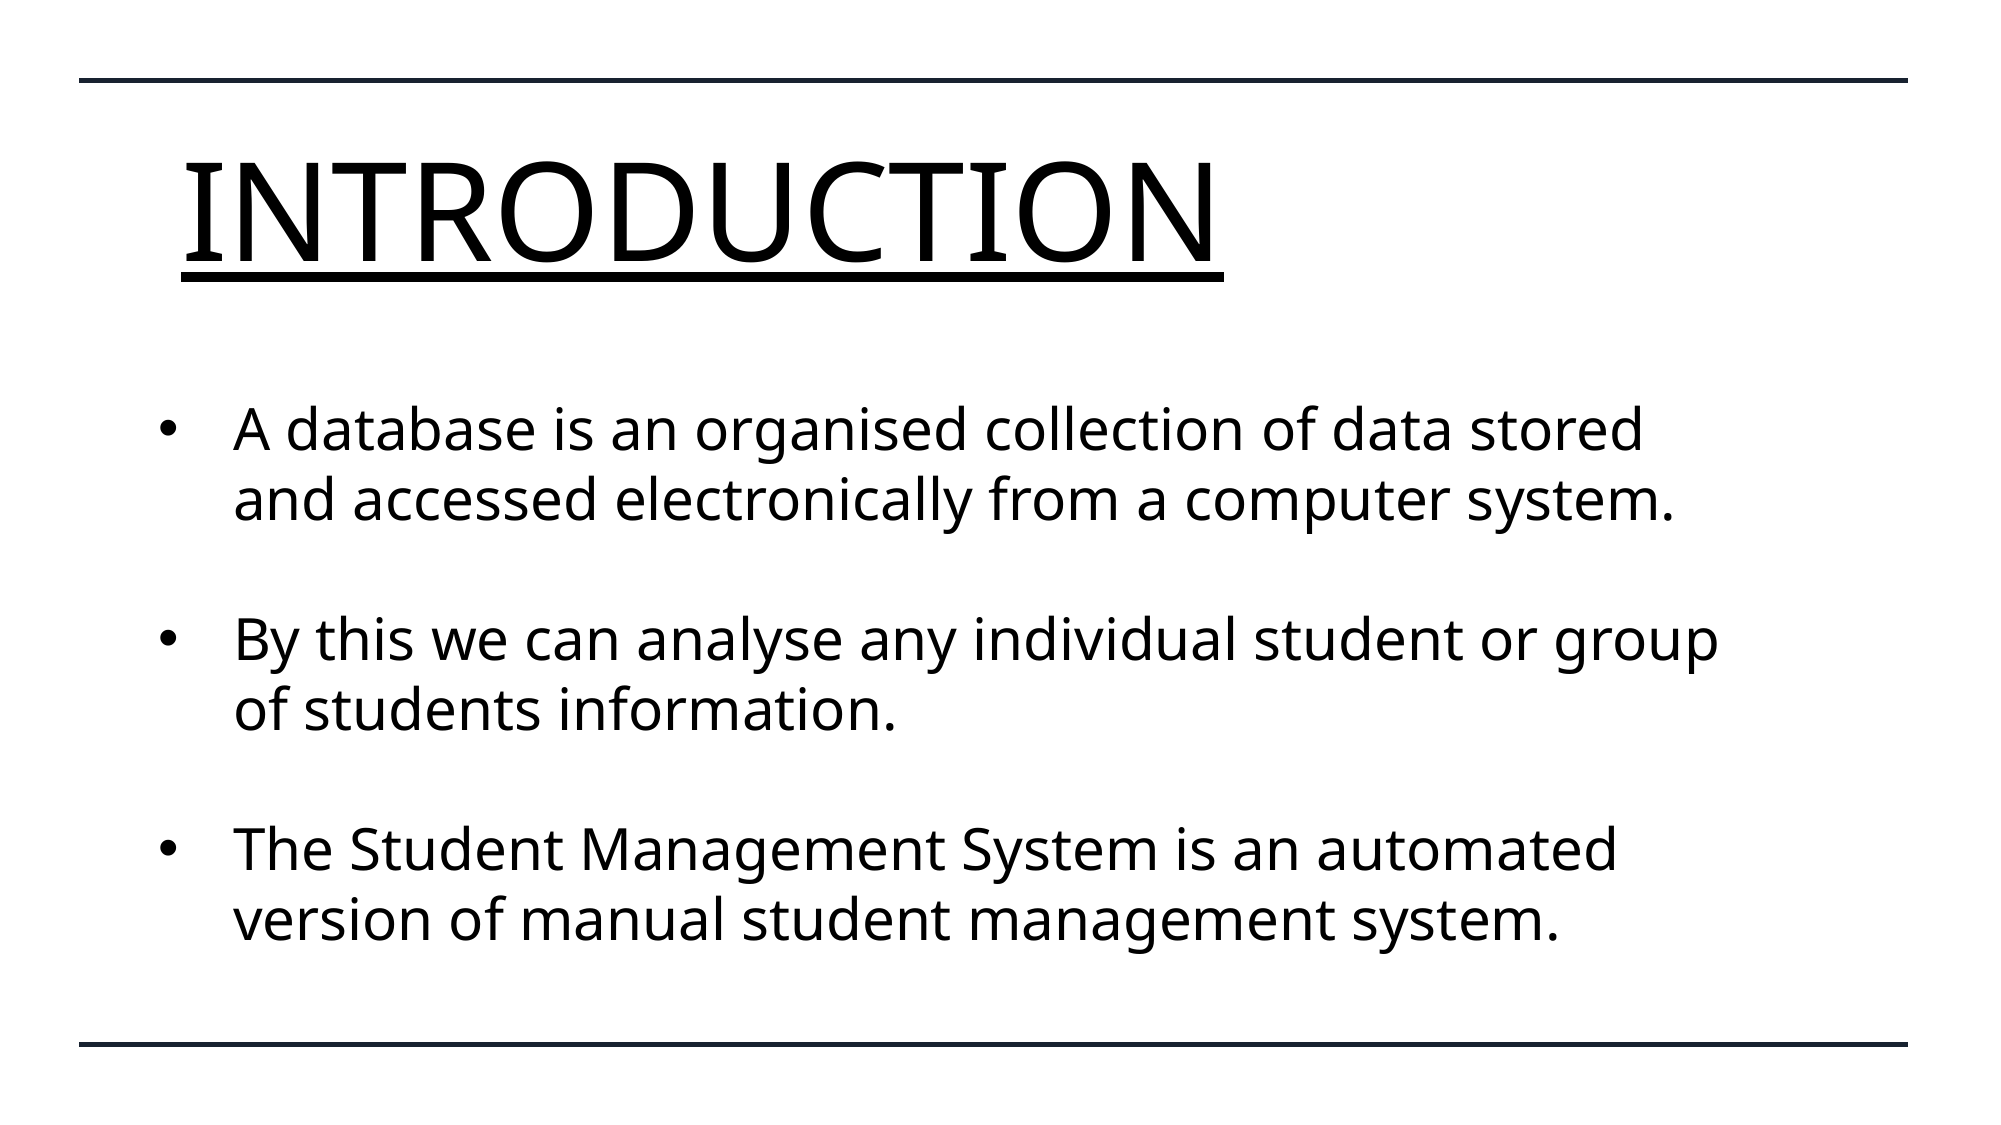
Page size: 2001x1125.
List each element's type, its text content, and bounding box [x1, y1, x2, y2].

title INTRODUCTION [94, 0, 1819, 297]
text_box A database is an organised collection of data stored and accessed electronically from a computer system. By this we can analyse any individual student or group of students information. The Student Management System is an automated version of manual student management system. [143, 384, 1741, 960]
